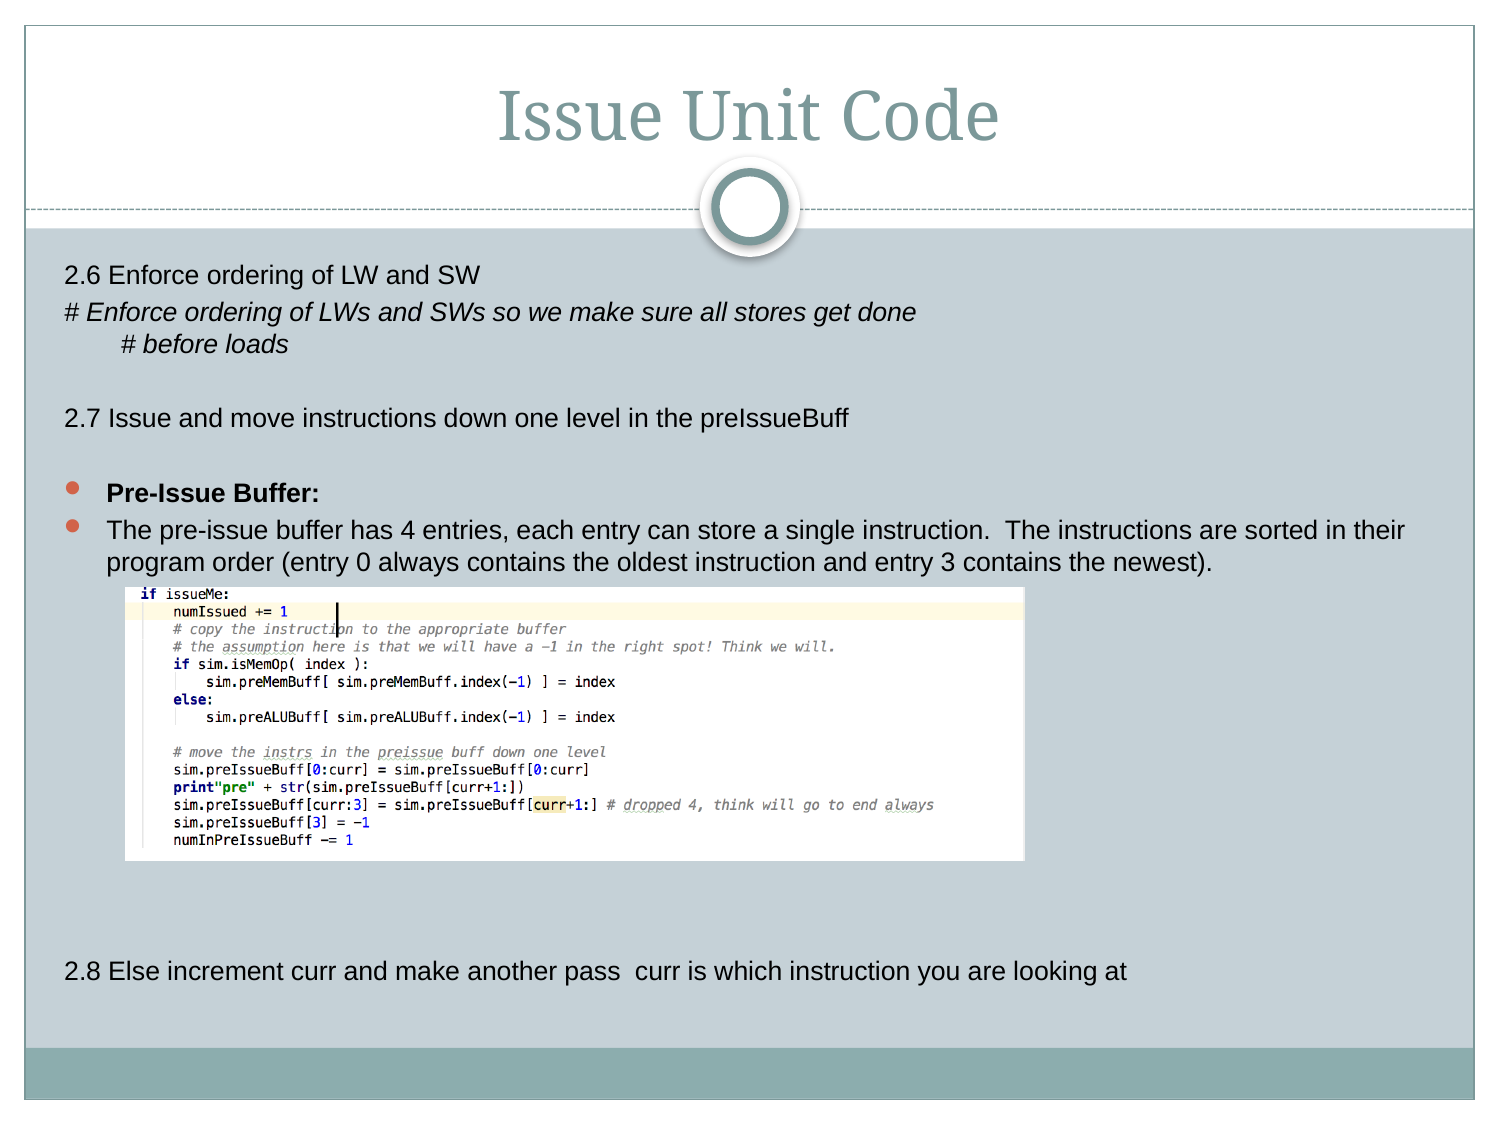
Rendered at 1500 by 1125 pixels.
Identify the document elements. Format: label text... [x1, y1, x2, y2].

picture [124, 587, 1026, 861]
title Issue Unit Code [49, 37, 1450, 162]
list 2.6 Enforce ordering of LW and SW # Enforce ordering of LWs and SWs so we make sure all stores get done # before loads 2.7 Issue and move instructions down one level in the preIssueBuff Pre-Issue Buffer: The pre-issue buffer has 4 entries, each entry can store a single instruction. The instructions are sorted in their program order (entry 0 always contains the oldest instruction and entry 3 contains the newest). 2.8 Else increment curr and make another pass curr is which instruction you are looking at [49, 250, 1445, 1001]
